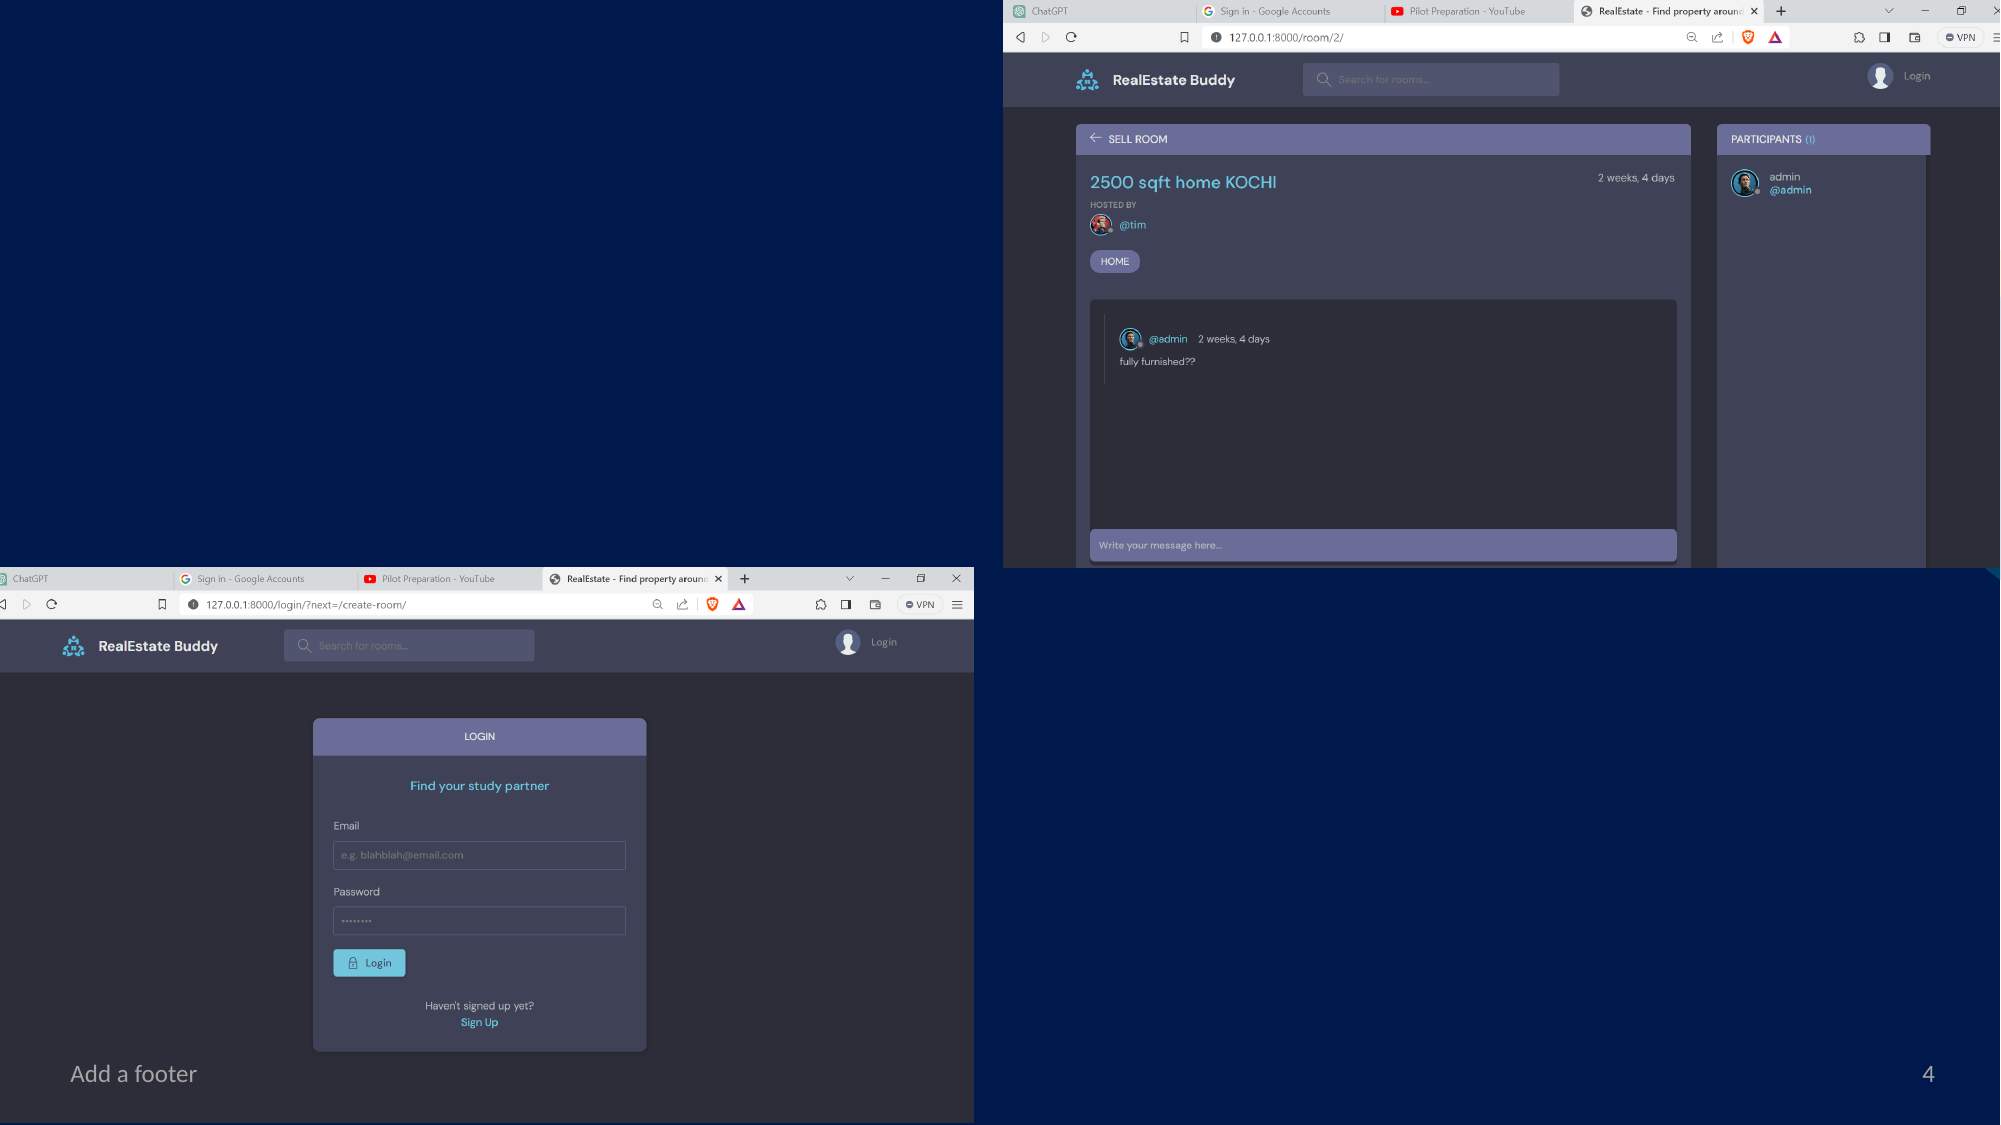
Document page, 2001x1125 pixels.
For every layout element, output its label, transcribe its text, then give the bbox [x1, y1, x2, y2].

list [0, 567, 975, 1123]
slide_number 4 [1828, 1042, 1950, 1103]
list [1003, 0, 2000, 568]
